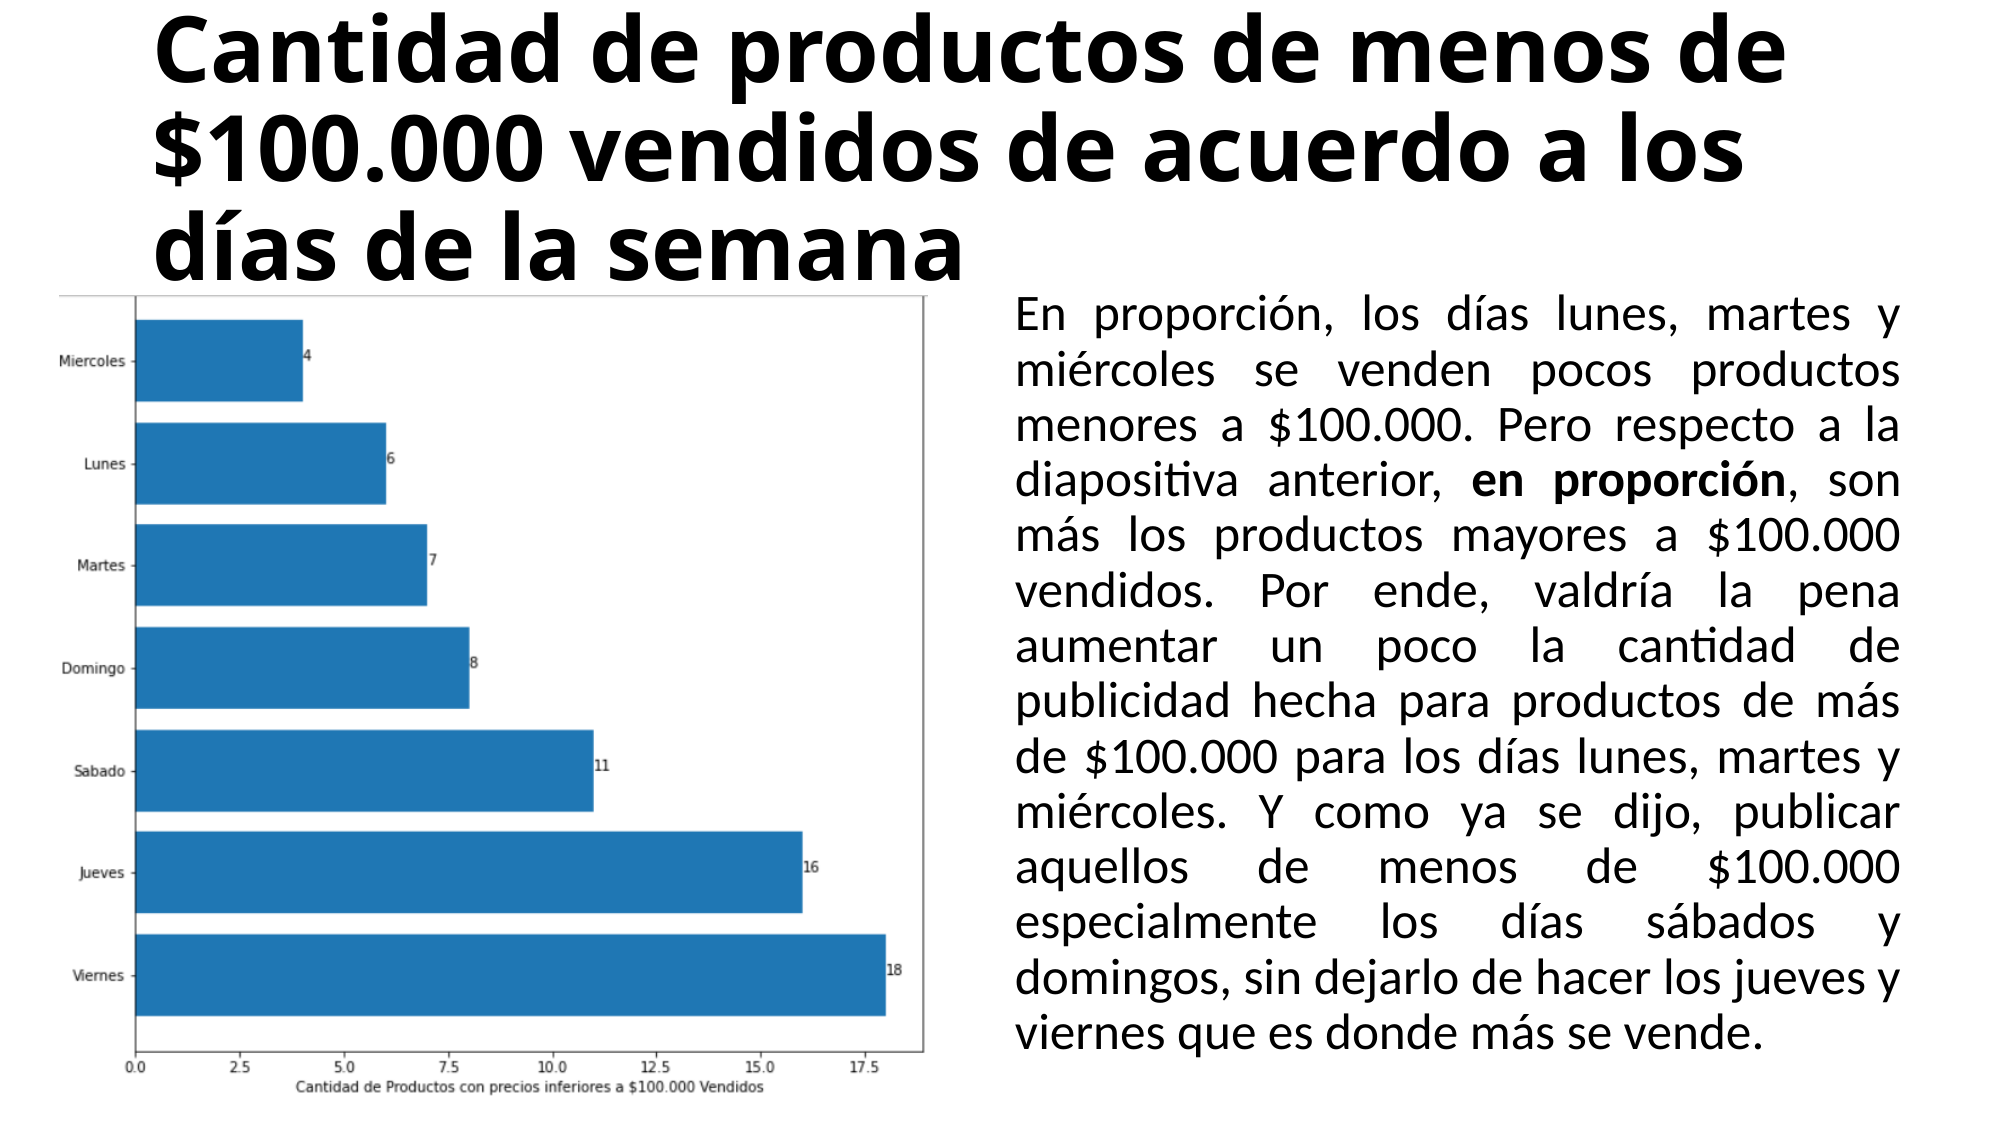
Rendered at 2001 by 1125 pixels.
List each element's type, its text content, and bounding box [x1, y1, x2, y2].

title Cantidad de productos de menos de $100.000 vendidos de acuerdo a los días de la semana [137, 43, 1863, 261]
text_box En proporción, los días lunes, martes y miércoles se venden pocos productos menores a $100.000. Pero respecto a la diapositiva anterior, en proporción, son más los productos mayores a $100.000 vendidos. Por ende, valdría la pena aumentar un poco la cantidad de publicidad hecha para productos de más de $100.000 para los días lunes, martes y miércoles. Y como ya se dijo, publicar aquellos de menos de $100.000 especialmente los días sábados y domingos, sin dejarlo de hacer los jueves y viernes que es donde más se vende. [999, 279, 1917, 1082]
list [59, 294, 928, 1097]
